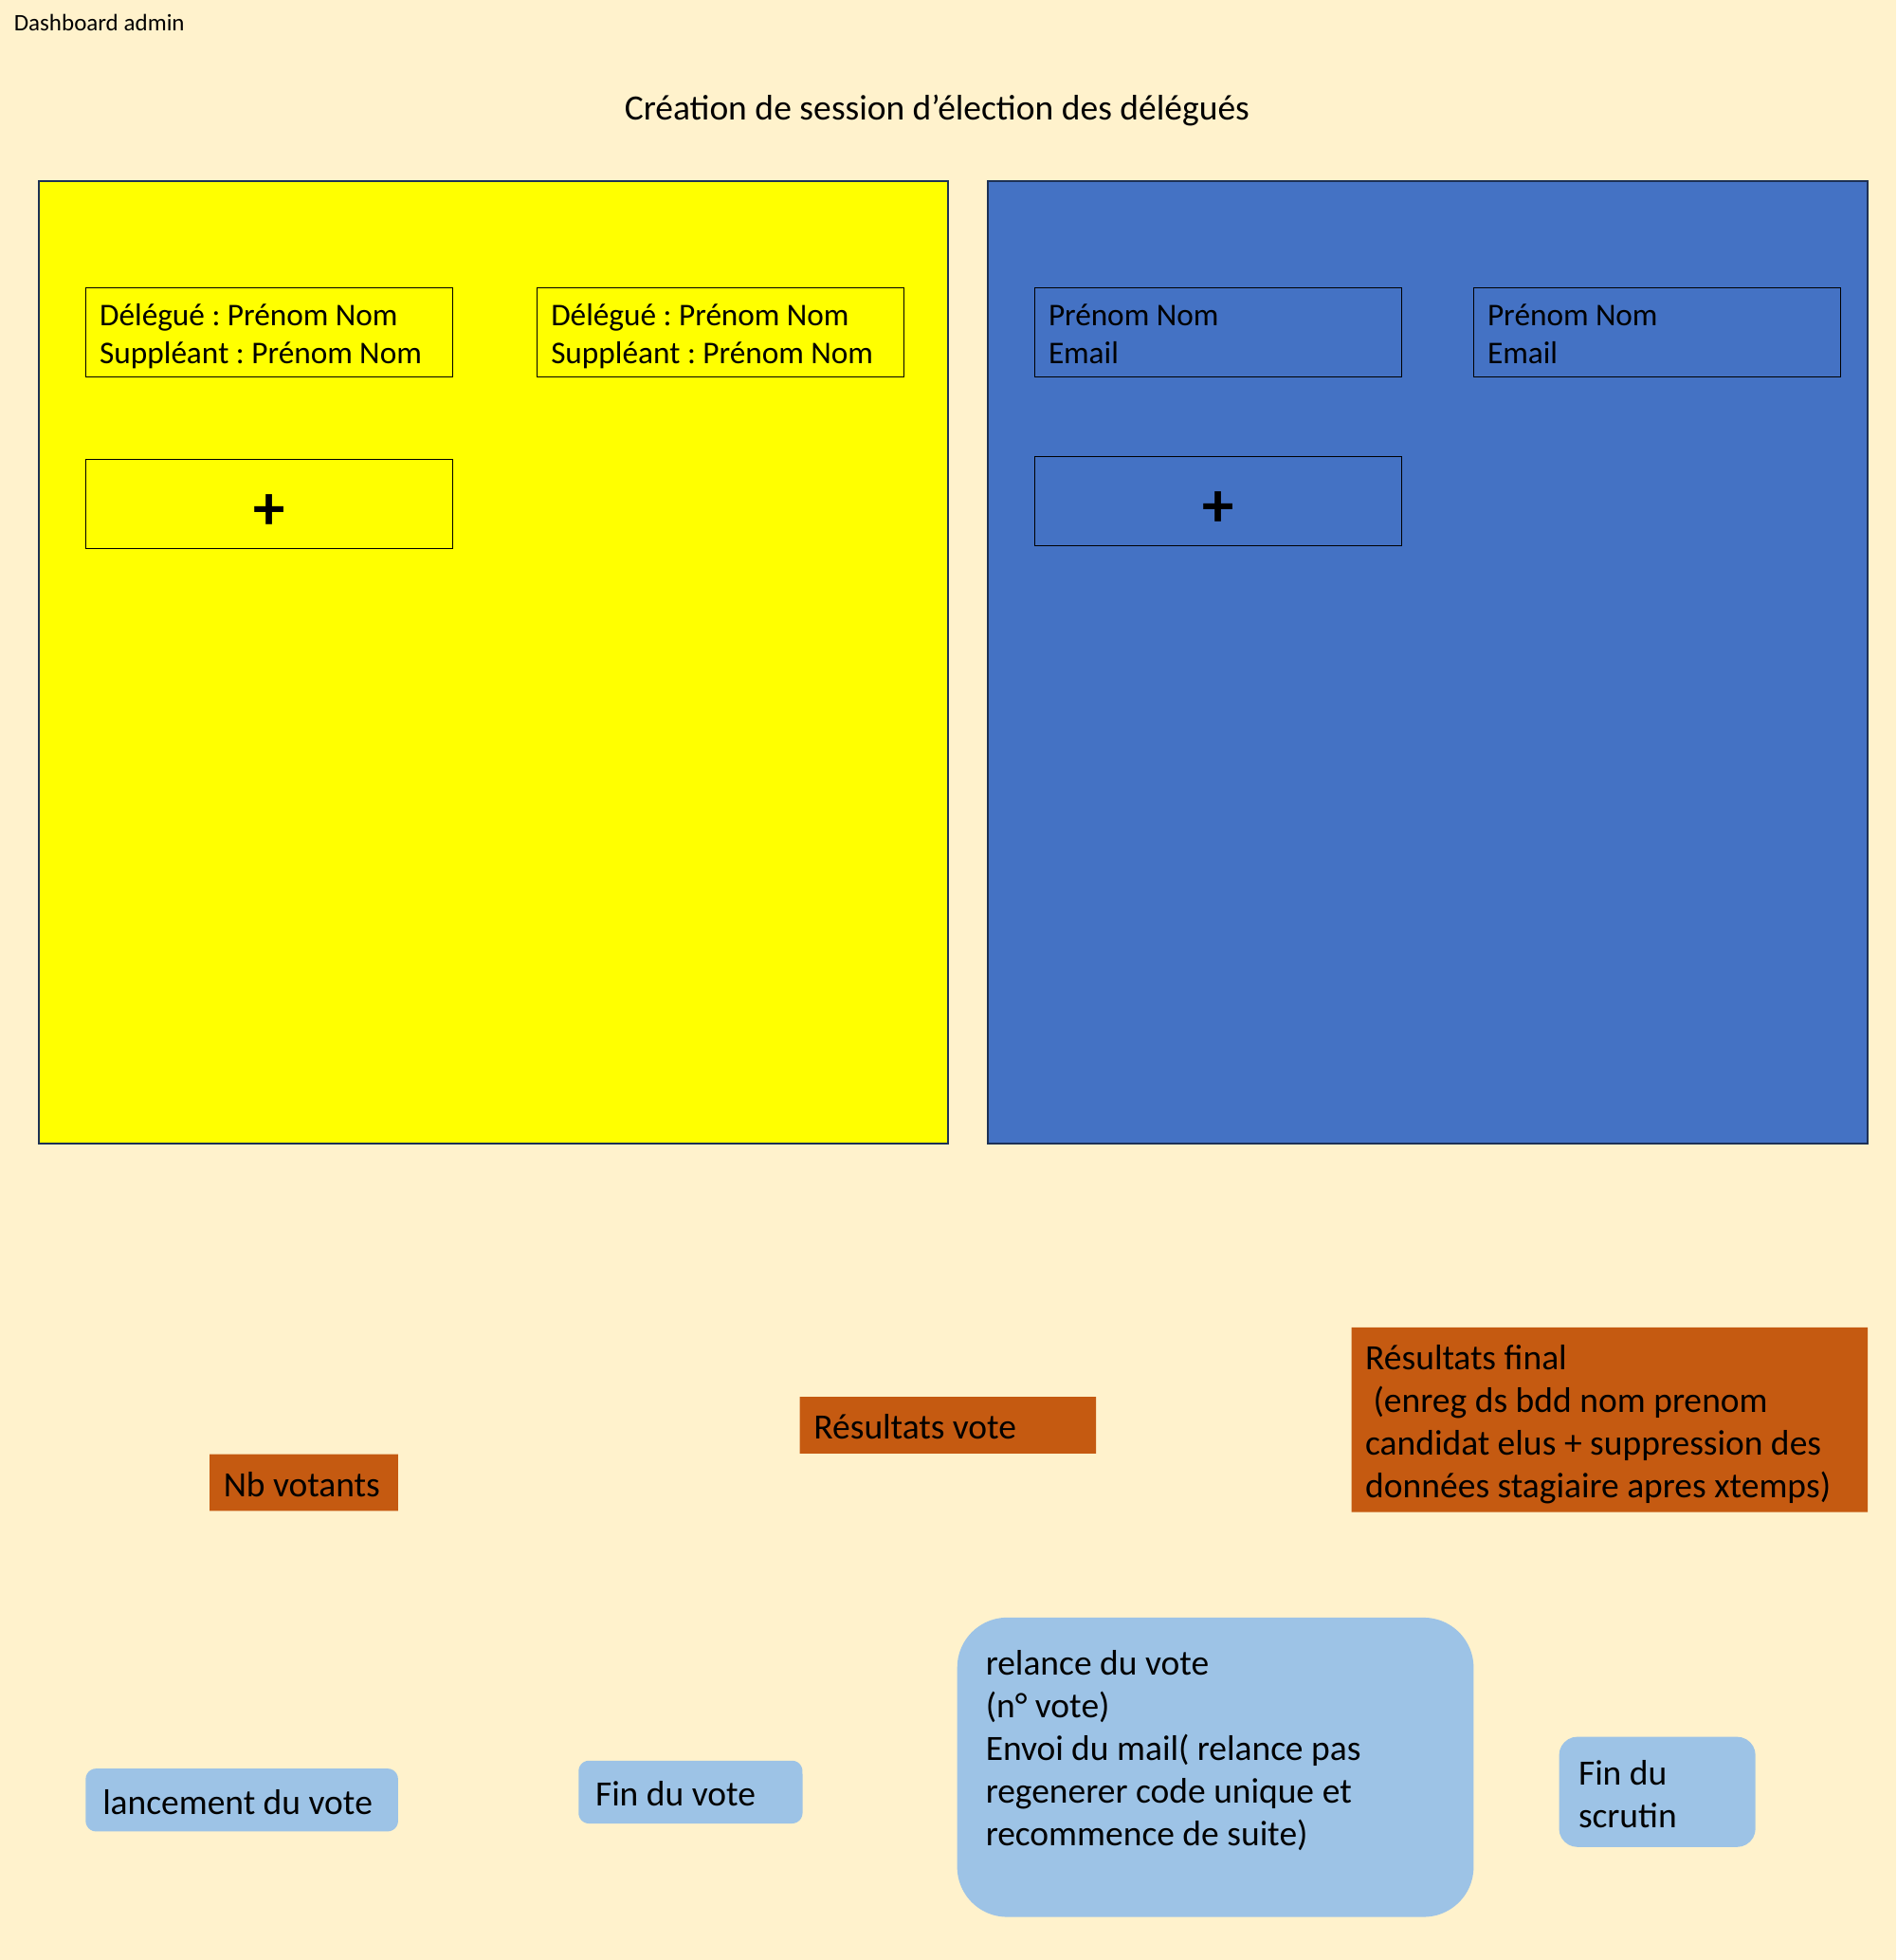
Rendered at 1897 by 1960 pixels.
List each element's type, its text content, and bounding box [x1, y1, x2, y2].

text_box Délégué : Prénom Nom Suppléant : Prénom Nom [85, 287, 453, 377]
text_box Prénom Nom Email [1034, 287, 1402, 377]
text_box Délégué : Prénom Nom Suppléant : Prénom Nom [537, 287, 904, 377]
text_box Dashboard admin [0, 0, 1896, 43]
text_box relance du vote (n° vote) Envoi du mail( relance pas regenerer code unique et recommence de suite) [957, 1617, 1474, 1917]
text_box Prénom Nom Email [1473, 287, 1841, 377]
text_box Fin du vote [578, 1760, 803, 1824]
text_box Fin du scrutin [1559, 1736, 1756, 1847]
text_box lancement du vote [85, 1768, 398, 1832]
text_box [987, 180, 1869, 1145]
text_box Résultats vote [799, 1397, 1097, 1454]
text_box Résultats final (enreg ds bdd nom prenom candidat elus + suppression des données stagiaire apres xtemps) [1351, 1327, 1869, 1512]
text_box [38, 180, 949, 1145]
text_box + [85, 459, 453, 549]
text_box Nb votants [210, 1454, 398, 1511]
text_box Création de session d’élection des délégués [611, 77, 1286, 135]
text_box + [1034, 456, 1402, 546]
